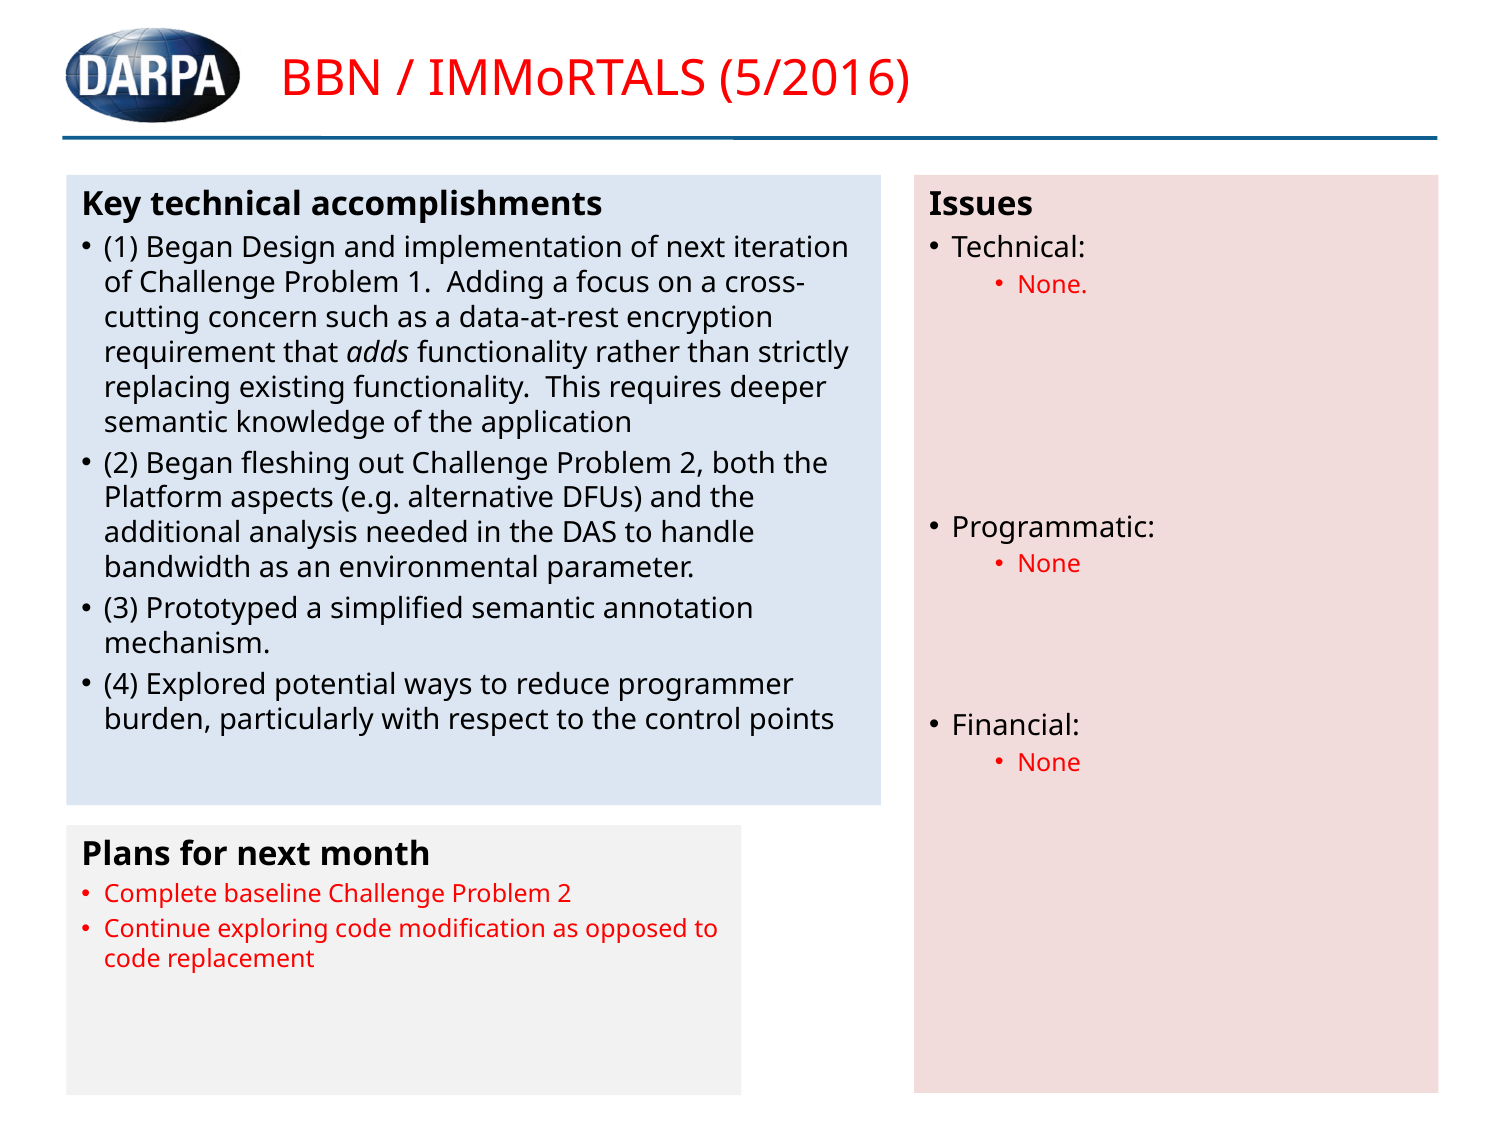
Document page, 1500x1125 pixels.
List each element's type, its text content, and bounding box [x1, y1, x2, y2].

picture [63, 21, 242, 129]
list Key technical accomplishments (1) Began Design and implementation of next iteration of Challenge Problem 1. Adding a focus on a cross-cutting concern such as a data-at-rest encryption requirement that adds functionality rather than strictly replacing existing functionality. This requires deeper semantic knowledge of the application (2) Began fleshing out Challenge Problem 2, both the Platform aspects (e.g. alternative DFUs) and the additional analysis needed in the DAS to handle bandwidth as an environmental parameter. (3) Prototyped a simplified semantic annotation mechanism. (4) Explored potential ways to reduce programmer burden, particularly with respect to the control points [66, 174, 881, 806]
list Issues Technical: None. Programmatic: None Financial: None [914, 174, 1439, 1093]
title BBN / IMMoRTALS (5/2016) [265, 24, 1438, 126]
list Plans for next month Complete baseline Challenge Problem 2 Continue exploring code modification as opposed to code replacement [66, 825, 742, 1096]
